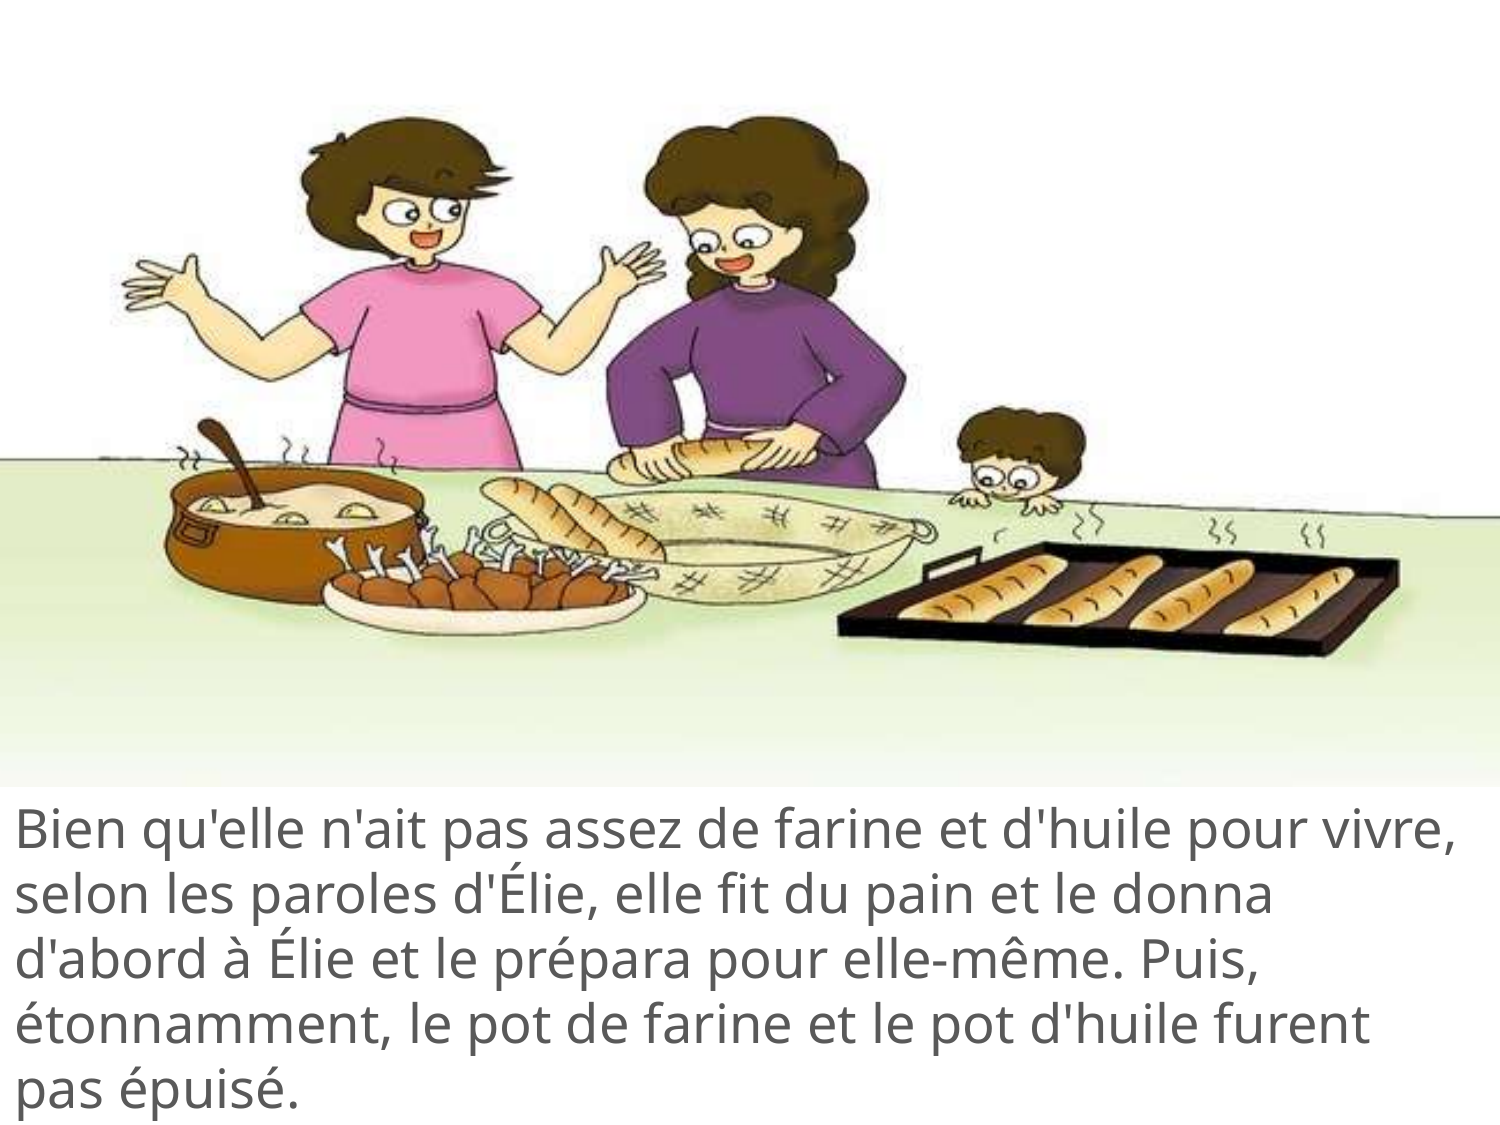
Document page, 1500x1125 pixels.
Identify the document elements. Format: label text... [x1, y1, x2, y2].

picture [0, 0, 1500, 788]
text_box Bien qu'elle n'ait pas assez de farine et d'huile pour vivre, selon les paroles d'Élie, elle fit du pain et le donna d'abord à Élie et le prépara pour elle-même. Puis, étonnamment, le pot de farine et le pot d'huile furent pas épuisé. [0, 794, 1486, 1125]
